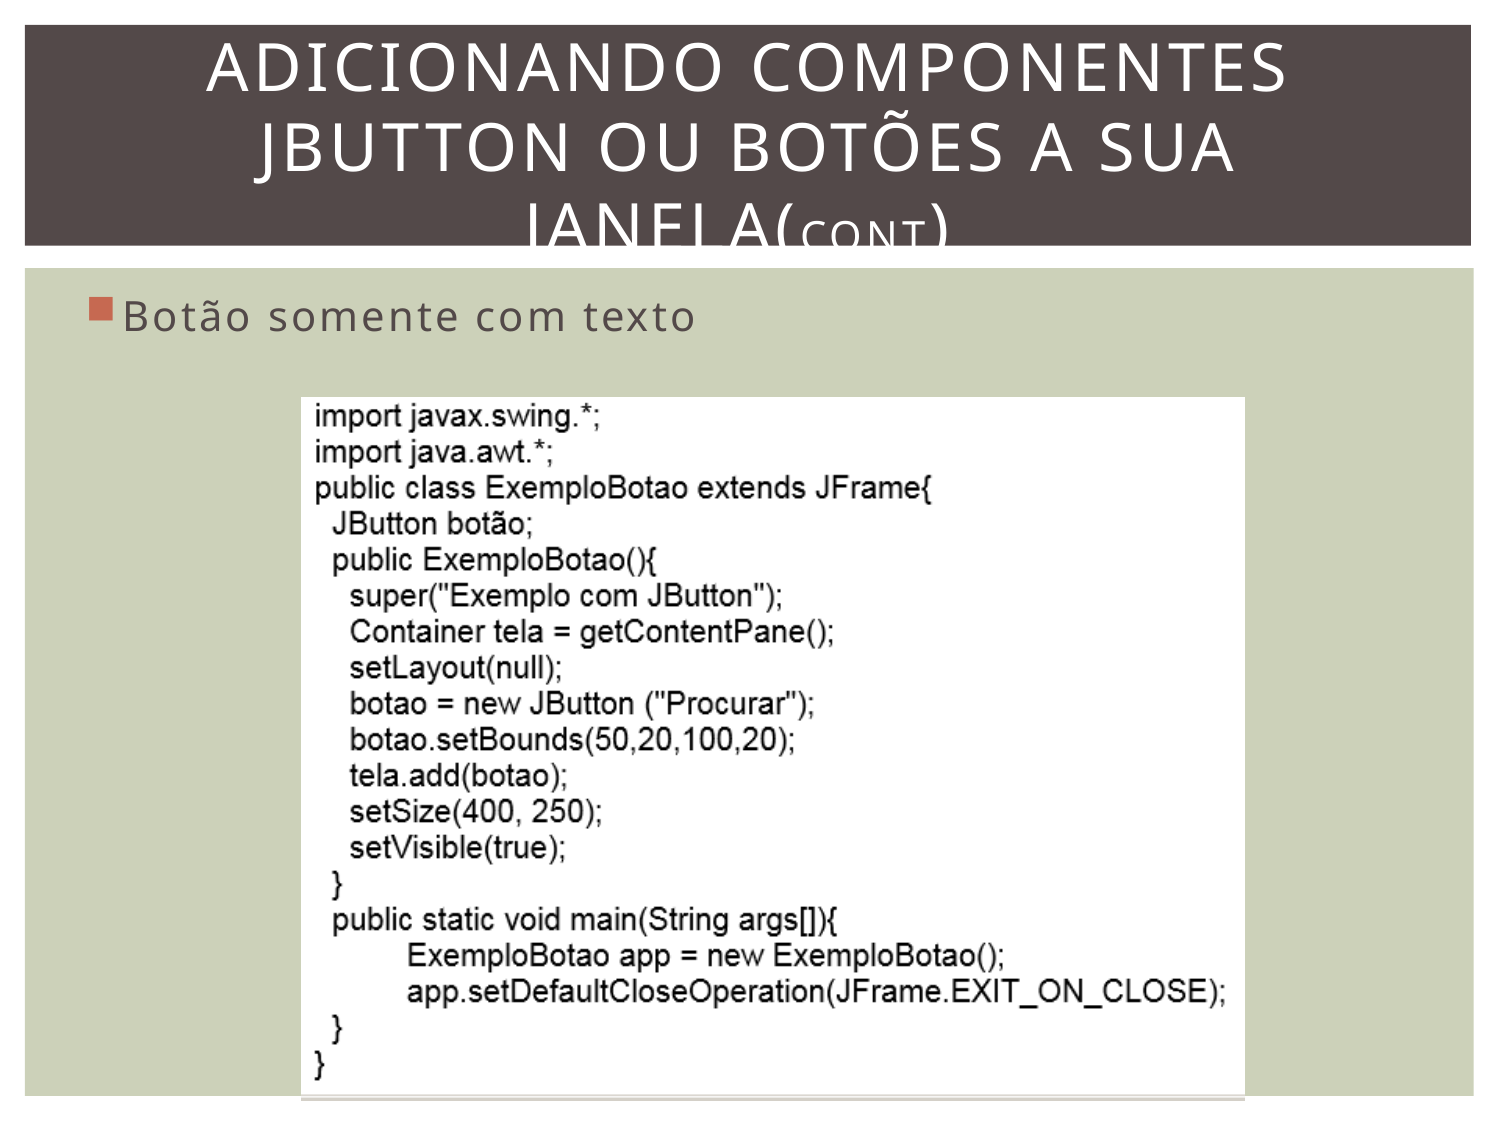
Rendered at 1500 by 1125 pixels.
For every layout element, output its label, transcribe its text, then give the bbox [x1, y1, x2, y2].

list Botão somente com texto [62, 281, 1442, 445]
picture [300, 396, 1246, 1101]
title Adicionando componentes JButton ou botões a sua janela(cont) [62, 58, 1438, 232]
